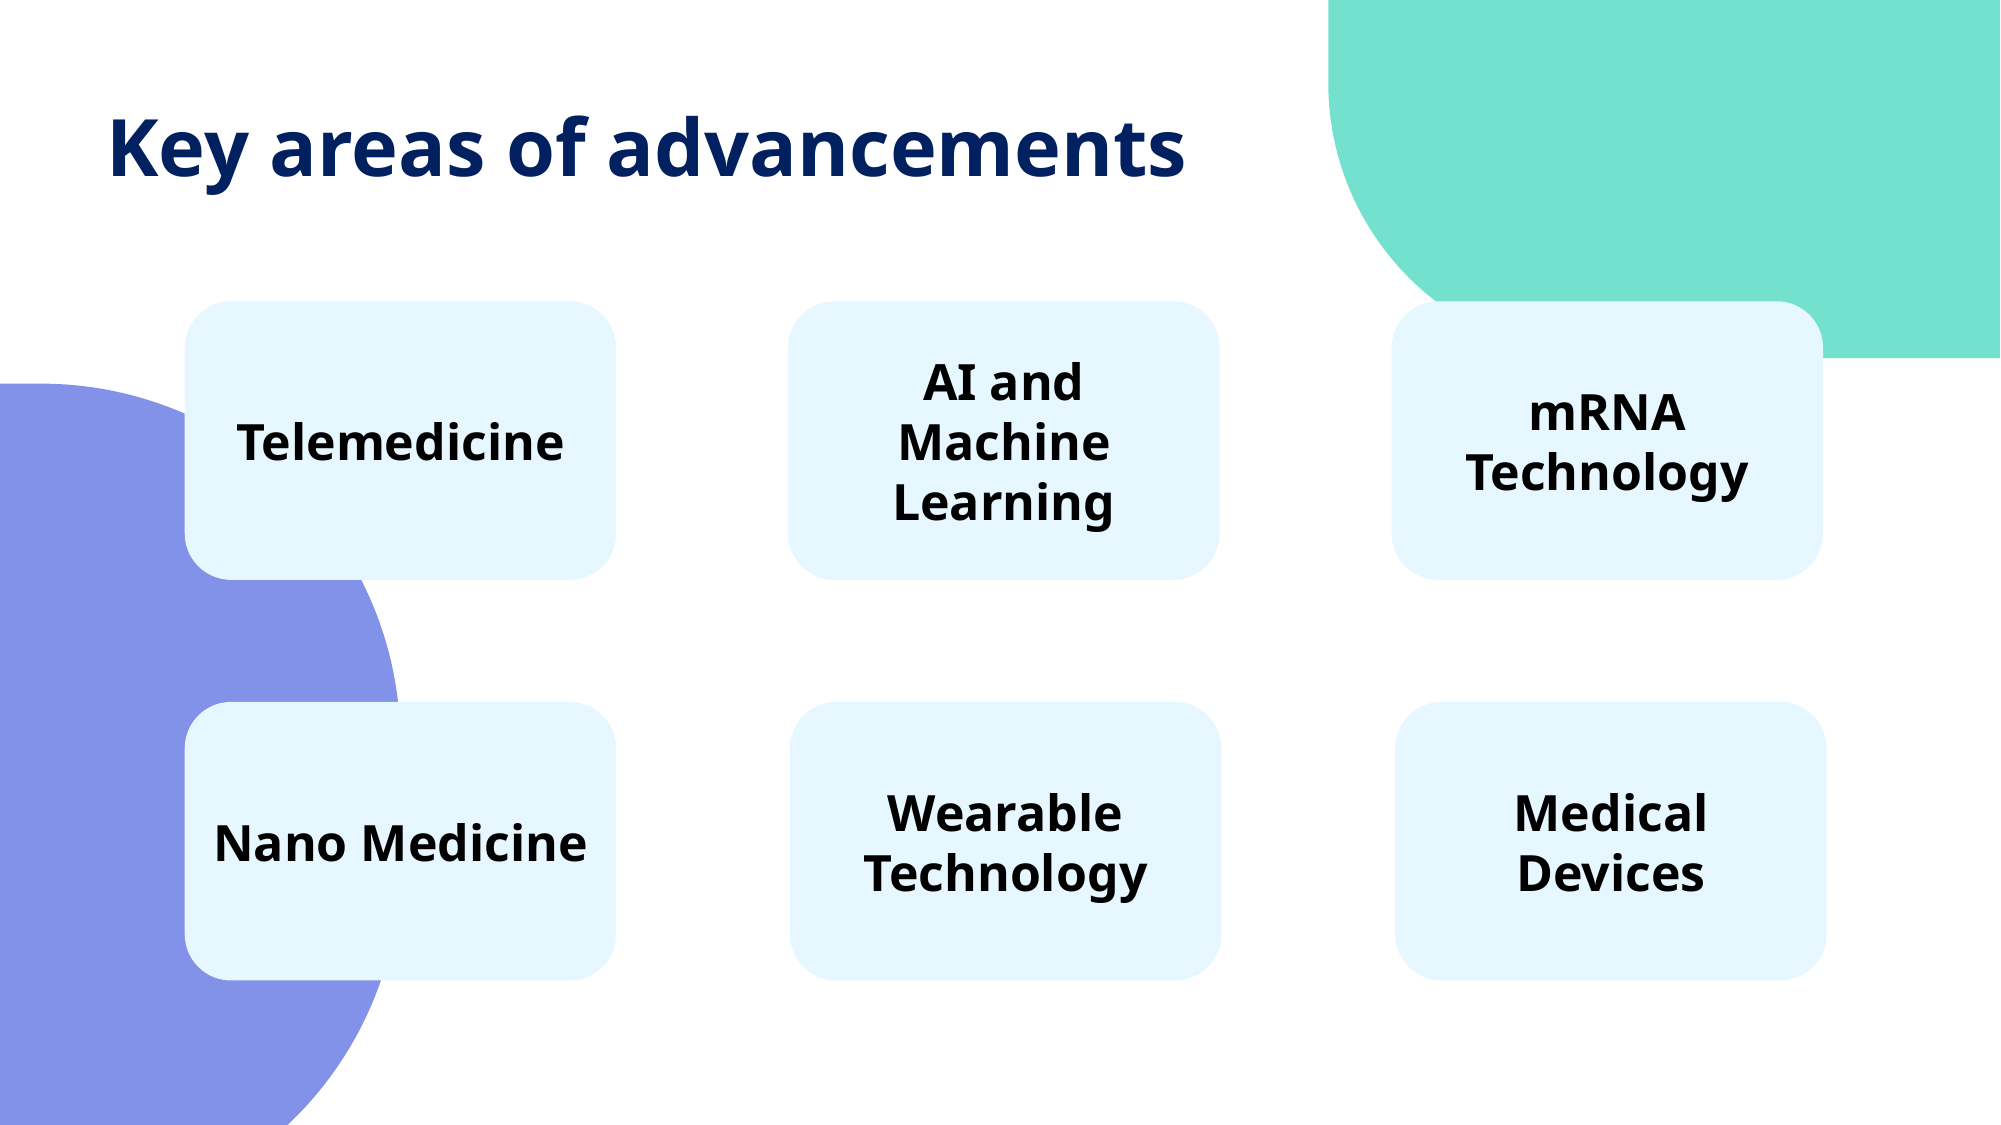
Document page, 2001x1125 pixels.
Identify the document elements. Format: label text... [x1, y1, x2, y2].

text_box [789, 701, 1222, 981]
text_box [0, 382, 400, 1125]
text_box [184, 701, 617, 981]
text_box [1391, 301, 1824, 580]
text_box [1395, 701, 1827, 981]
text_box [788, 301, 1220, 580]
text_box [184, 301, 617, 580]
text_box Key areas of advancements [91, 90, 1392, 200]
text_box [1327, 0, 2000, 360]
